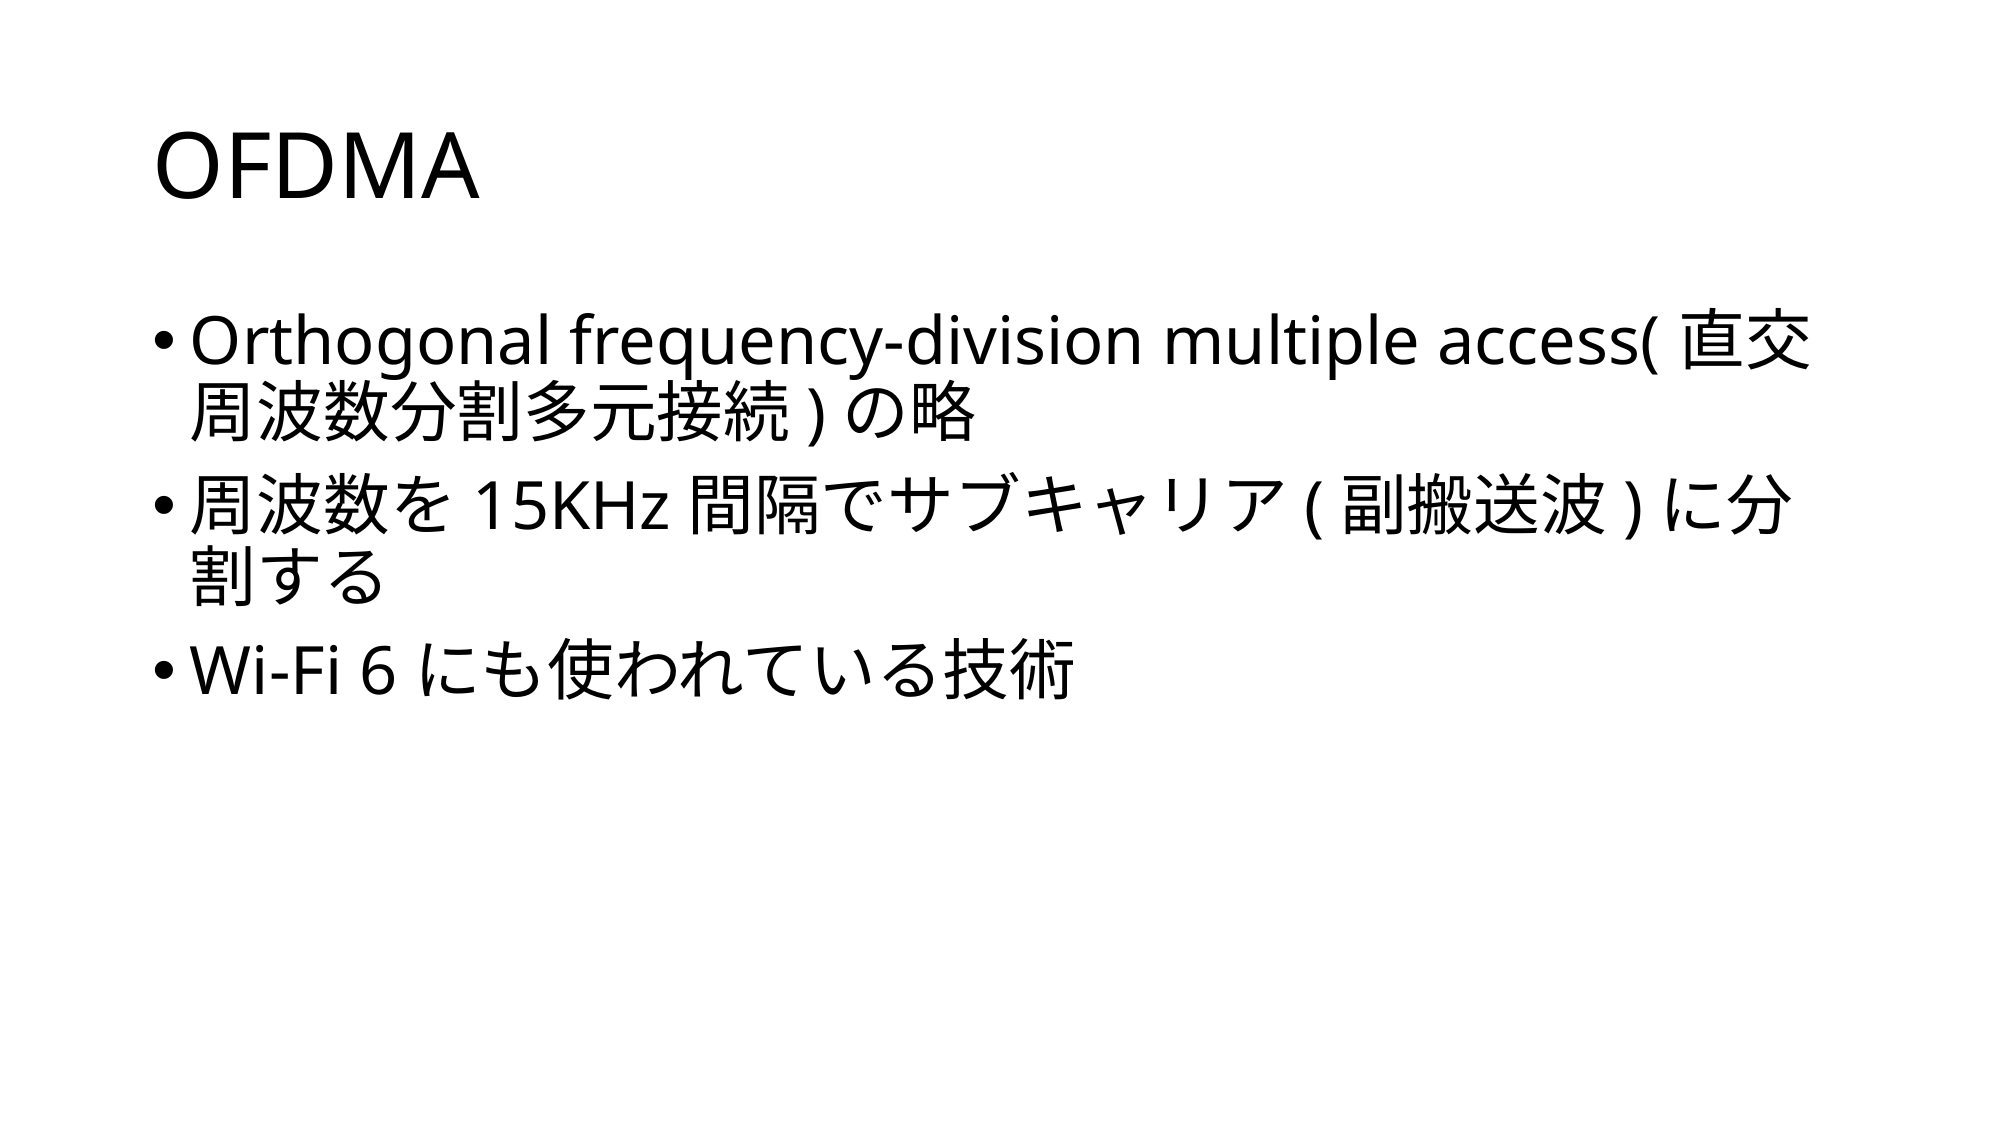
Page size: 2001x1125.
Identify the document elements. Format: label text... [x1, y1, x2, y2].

list Orthogonal frequency-division multiple access(直交周波数分割多元接続)の略 周波数を15KHz間隔でサブキャリア(副搬送波)に分割する Wi-Fi 6にも使われている技術 [137, 299, 1863, 1014]
title OFDMA [137, 59, 1863, 278]
